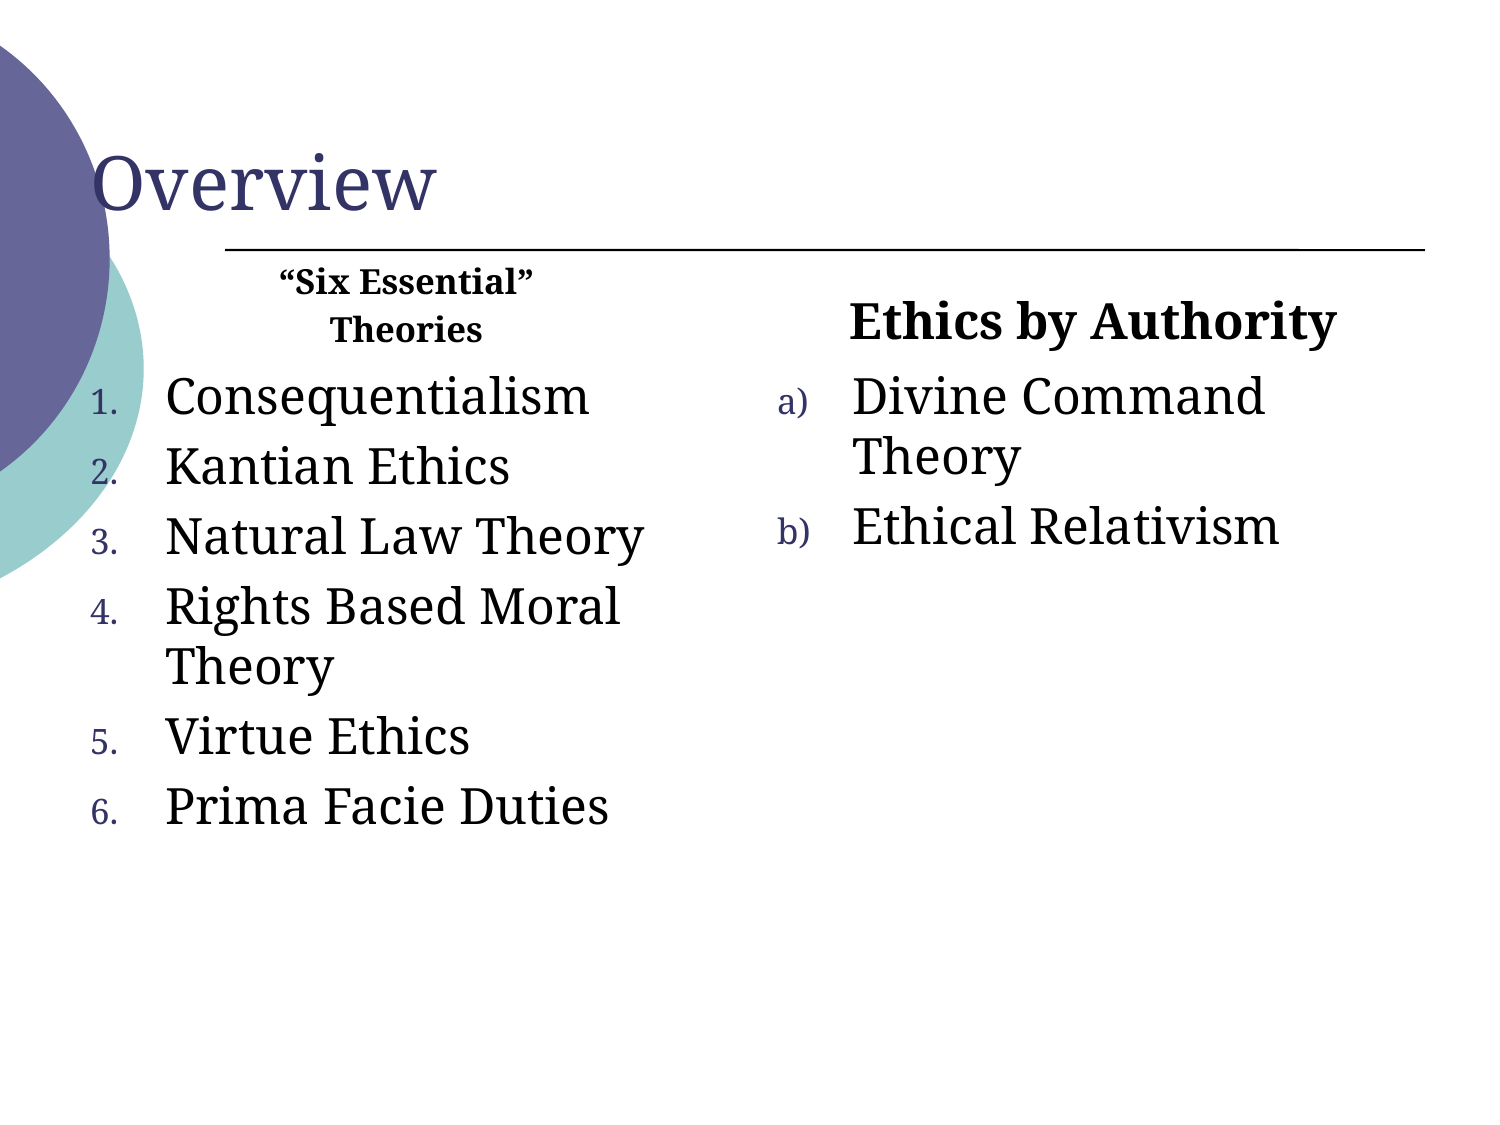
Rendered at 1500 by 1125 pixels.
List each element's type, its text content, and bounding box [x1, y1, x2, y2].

list Divine Command Theory Ethical Relativism [761, 356, 1425, 1005]
list “Six Essential” Theories [75, 251, 738, 356]
list Ethics by Authority [761, 251, 1425, 356]
title Overview [75, 45, 1425, 233]
list Consequentialism Kantian Ethics Natural Law Theory Rights Based Moral Theory Virtue Ethics Prima Facie Duties [75, 356, 738, 1005]
